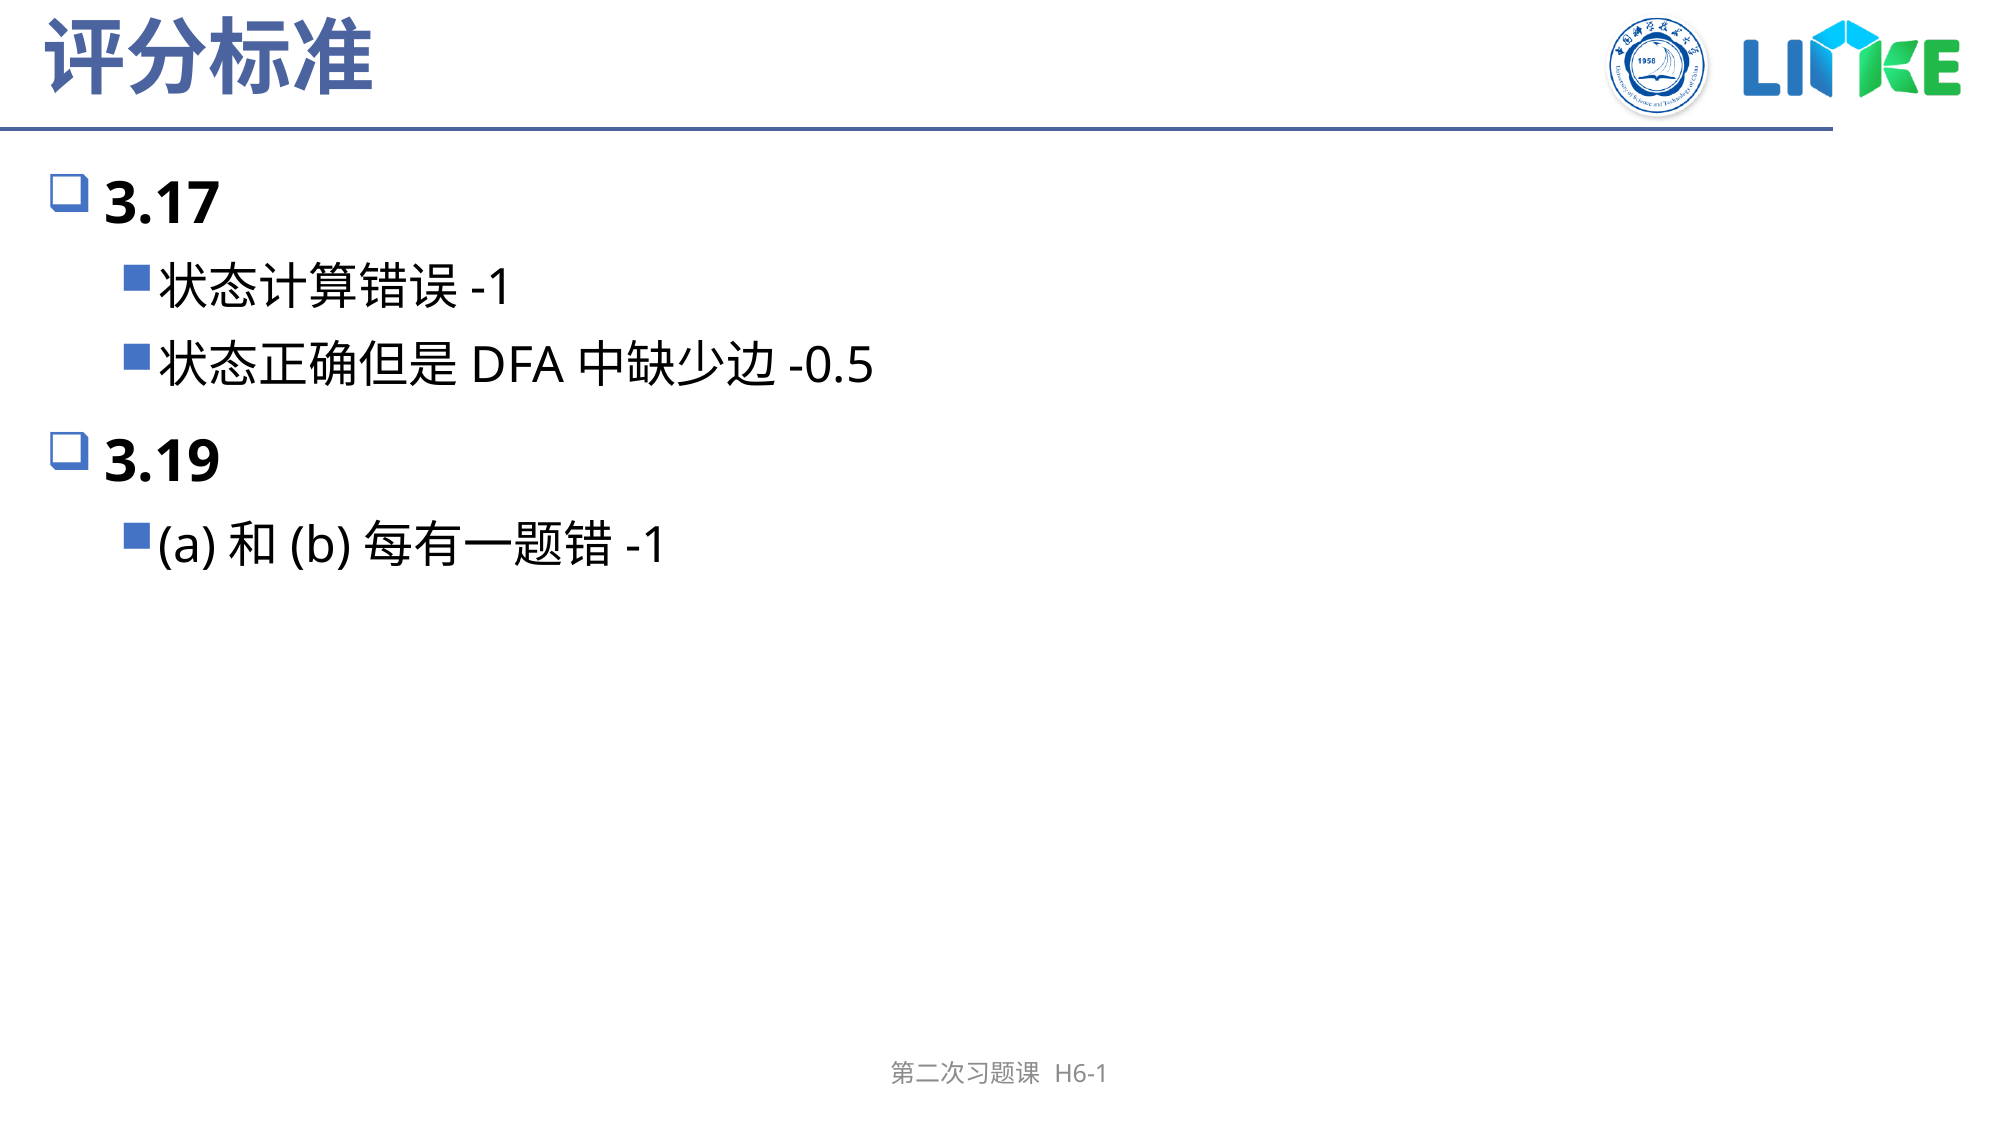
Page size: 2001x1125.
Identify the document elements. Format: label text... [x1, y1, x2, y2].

title 评分标准 [27, 0, 1703, 122]
picture [1703, 6, 1971, 122]
list 3.17 状态计算错误-1 状态正确但是DFA中缺少边-0.5 3.19 (a)和(b)每有一题错-1 [31, 148, 1966, 1031]
footer 第二次习题课 H6-1 [662, 1042, 1338, 1103]
